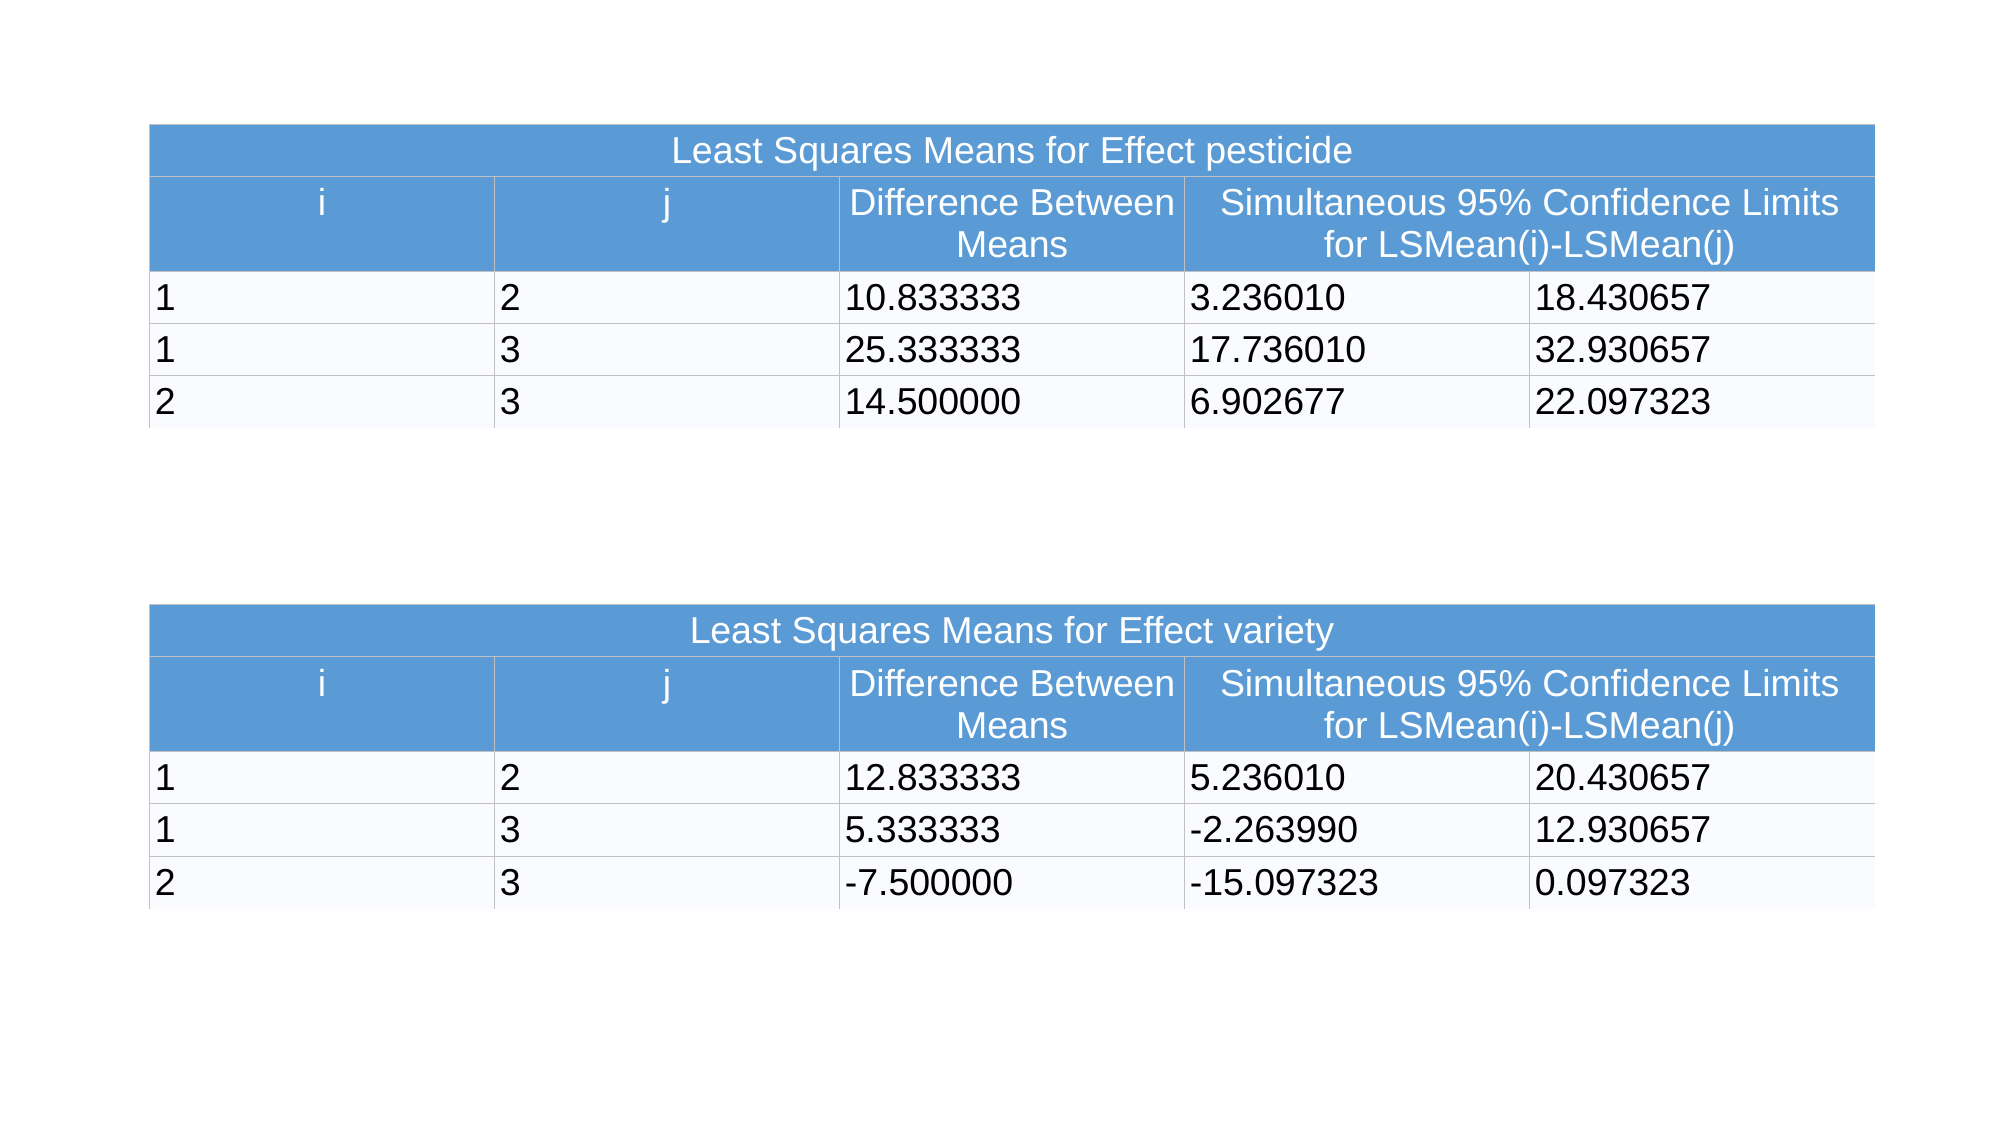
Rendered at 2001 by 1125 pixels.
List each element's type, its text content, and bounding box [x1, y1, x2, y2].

table_cell 1 [150, 272, 494, 323]
table_cell 25.333333 [840, 324, 1184, 375]
table_cell -2.263990 [1185, 804, 1529, 856]
table_cell Simultaneous 95% Confidence Limits for LSMean(i)-LSMean(j) [1185, 657, 1875, 751]
table_cell 18.430657 [1530, 272, 1875, 323]
table_cell j [495, 177, 839, 271]
table_cell i [150, 657, 494, 751]
table_cell 3 [495, 804, 839, 856]
table_cell 22.097323 [1530, 376, 1875, 428]
table_header Least Squares Means for Effect variety [150, 605, 1875, 656]
table_cell -7.500000 [840, 857, 1184, 909]
table_cell 12.930657 [1530, 804, 1875, 856]
table_cell 12.833333 [840, 752, 1184, 803]
table_cell 2 [495, 272, 839, 323]
table_cell 10.833333 [840, 272, 1184, 323]
table_header Least Squares Means for Effect pesticide [150, 125, 1875, 176]
table_cell 2 [495, 752, 839, 803]
table_cell 3 [495, 324, 839, 375]
table_cell Simultaneous 95% Confidence Limits for LSMean(i)-LSMean(j) [1185, 177, 1875, 271]
table_cell -15.097323 [1185, 857, 1529, 909]
table_cell i [150, 177, 494, 271]
table_cell 3 [495, 376, 839, 428]
table_cell Difference Between Means [840, 177, 1184, 271]
table_cell 2 [150, 376, 494, 428]
table_cell 14.500000 [840, 376, 1184, 428]
table_cell 17.736010 [1185, 324, 1529, 375]
table_cell 20.430657 [1530, 752, 1875, 803]
table_cell 1 [150, 804, 494, 856]
table_cell Difference Between Means [840, 657, 1184, 751]
table_cell 1 [150, 752, 494, 803]
table_cell 0.097323 [1530, 857, 1875, 909]
table_cell 6.902677 [1185, 376, 1529, 428]
table_cell 3.236010 [1185, 272, 1529, 323]
table_cell 2 [150, 857, 494, 909]
table_cell 3 [495, 857, 839, 909]
table_cell j [495, 657, 839, 751]
table_cell 1 [150, 324, 494, 375]
table_cell 5.236010 [1185, 752, 1529, 803]
table_cell 32.930657 [1530, 324, 1875, 375]
table_cell 5.333333 [840, 804, 1184, 856]
